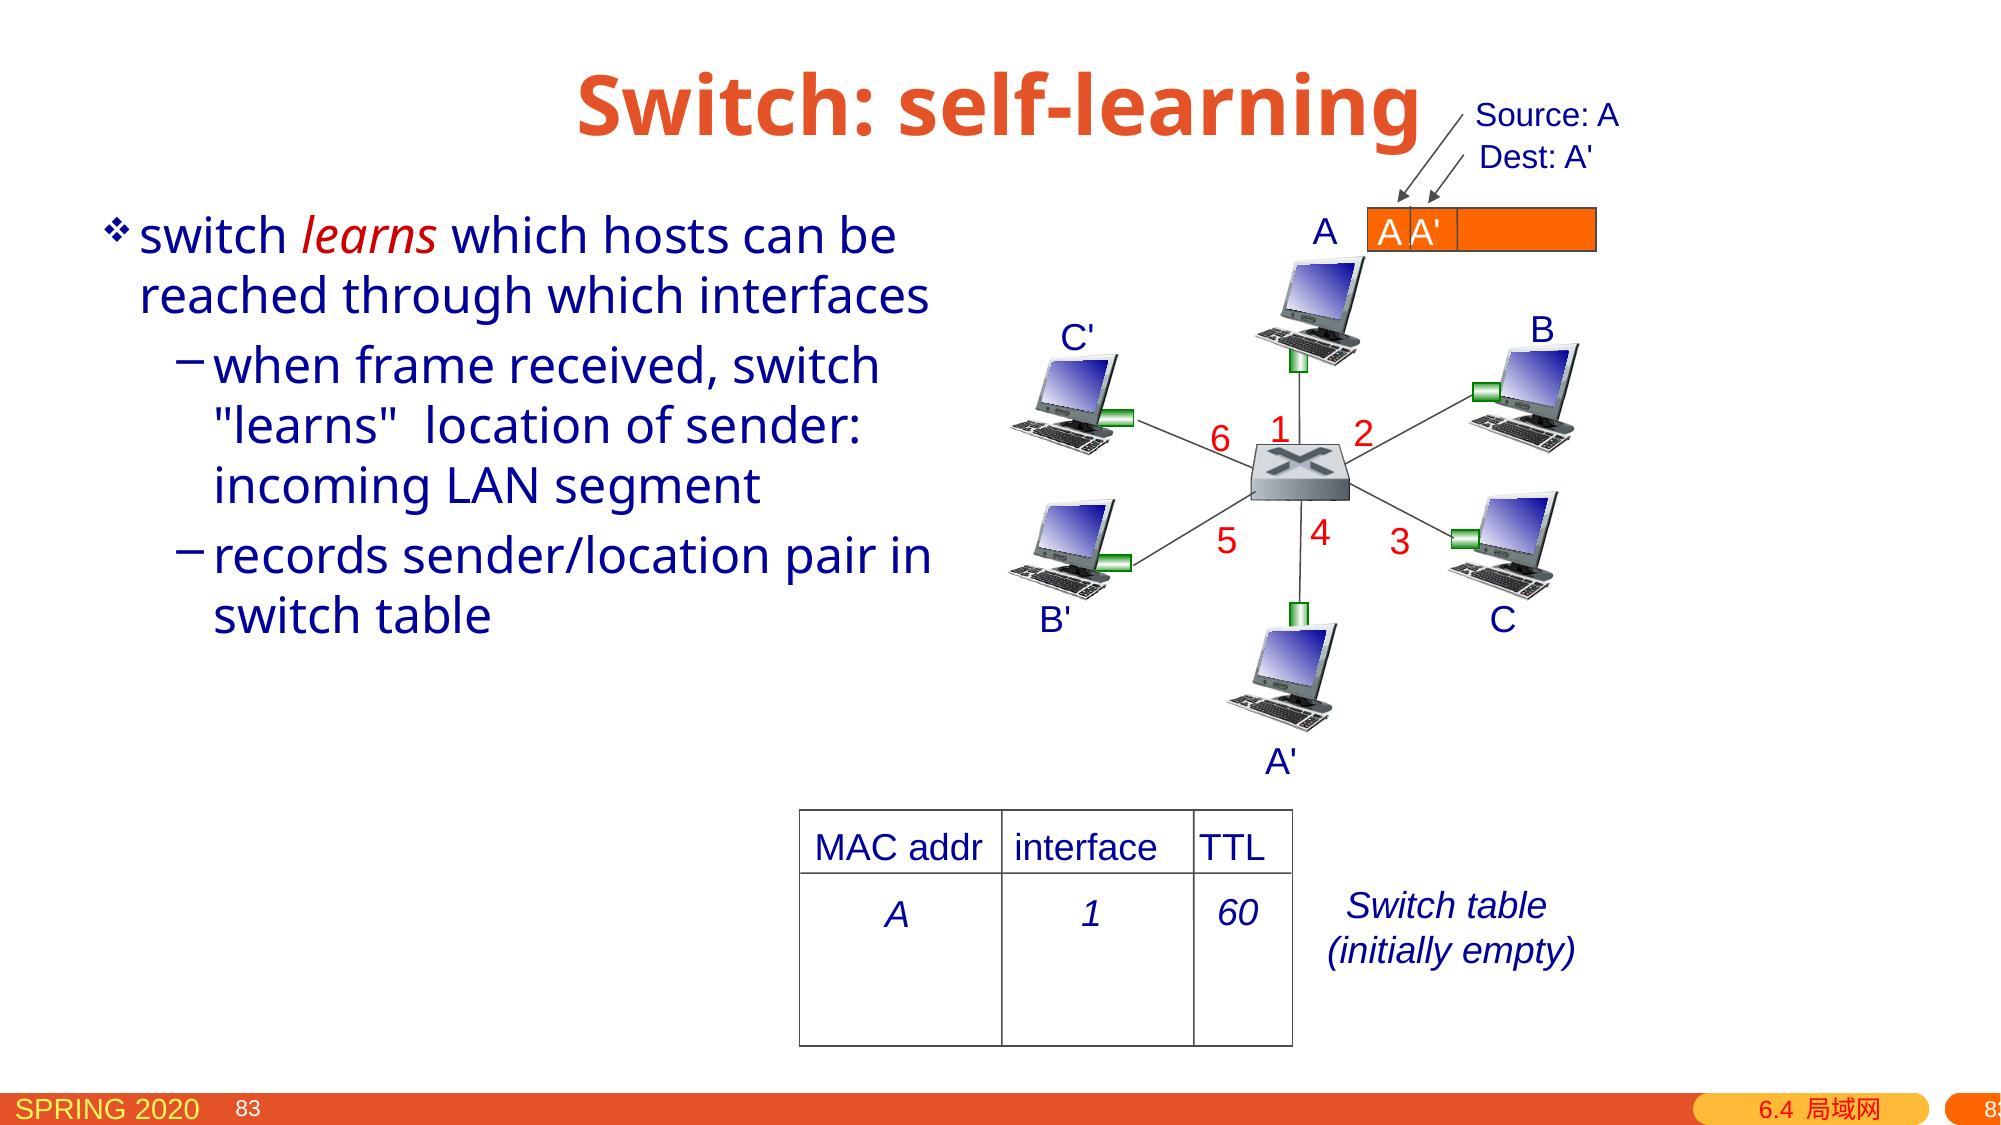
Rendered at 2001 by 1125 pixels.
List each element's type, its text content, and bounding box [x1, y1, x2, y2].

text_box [980, 199, 1582, 791]
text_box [1361, 200, 1597, 262]
text_box 6.4 局域网 [1744, 1086, 1910, 1125]
list switch learns which hosts can be reached through which interfaces when frame received, switch "learns" location of sender: incoming LAN segment records sender/location pair in switch table [86, 196, 965, 1035]
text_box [797, 809, 1293, 1048]
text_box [1397, 85, 1636, 204]
text_box Switch table (initially empty) [1312, 873, 1592, 979]
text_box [868, 880, 1275, 943]
title Switch: self-learning [86, 42, 1914, 161]
